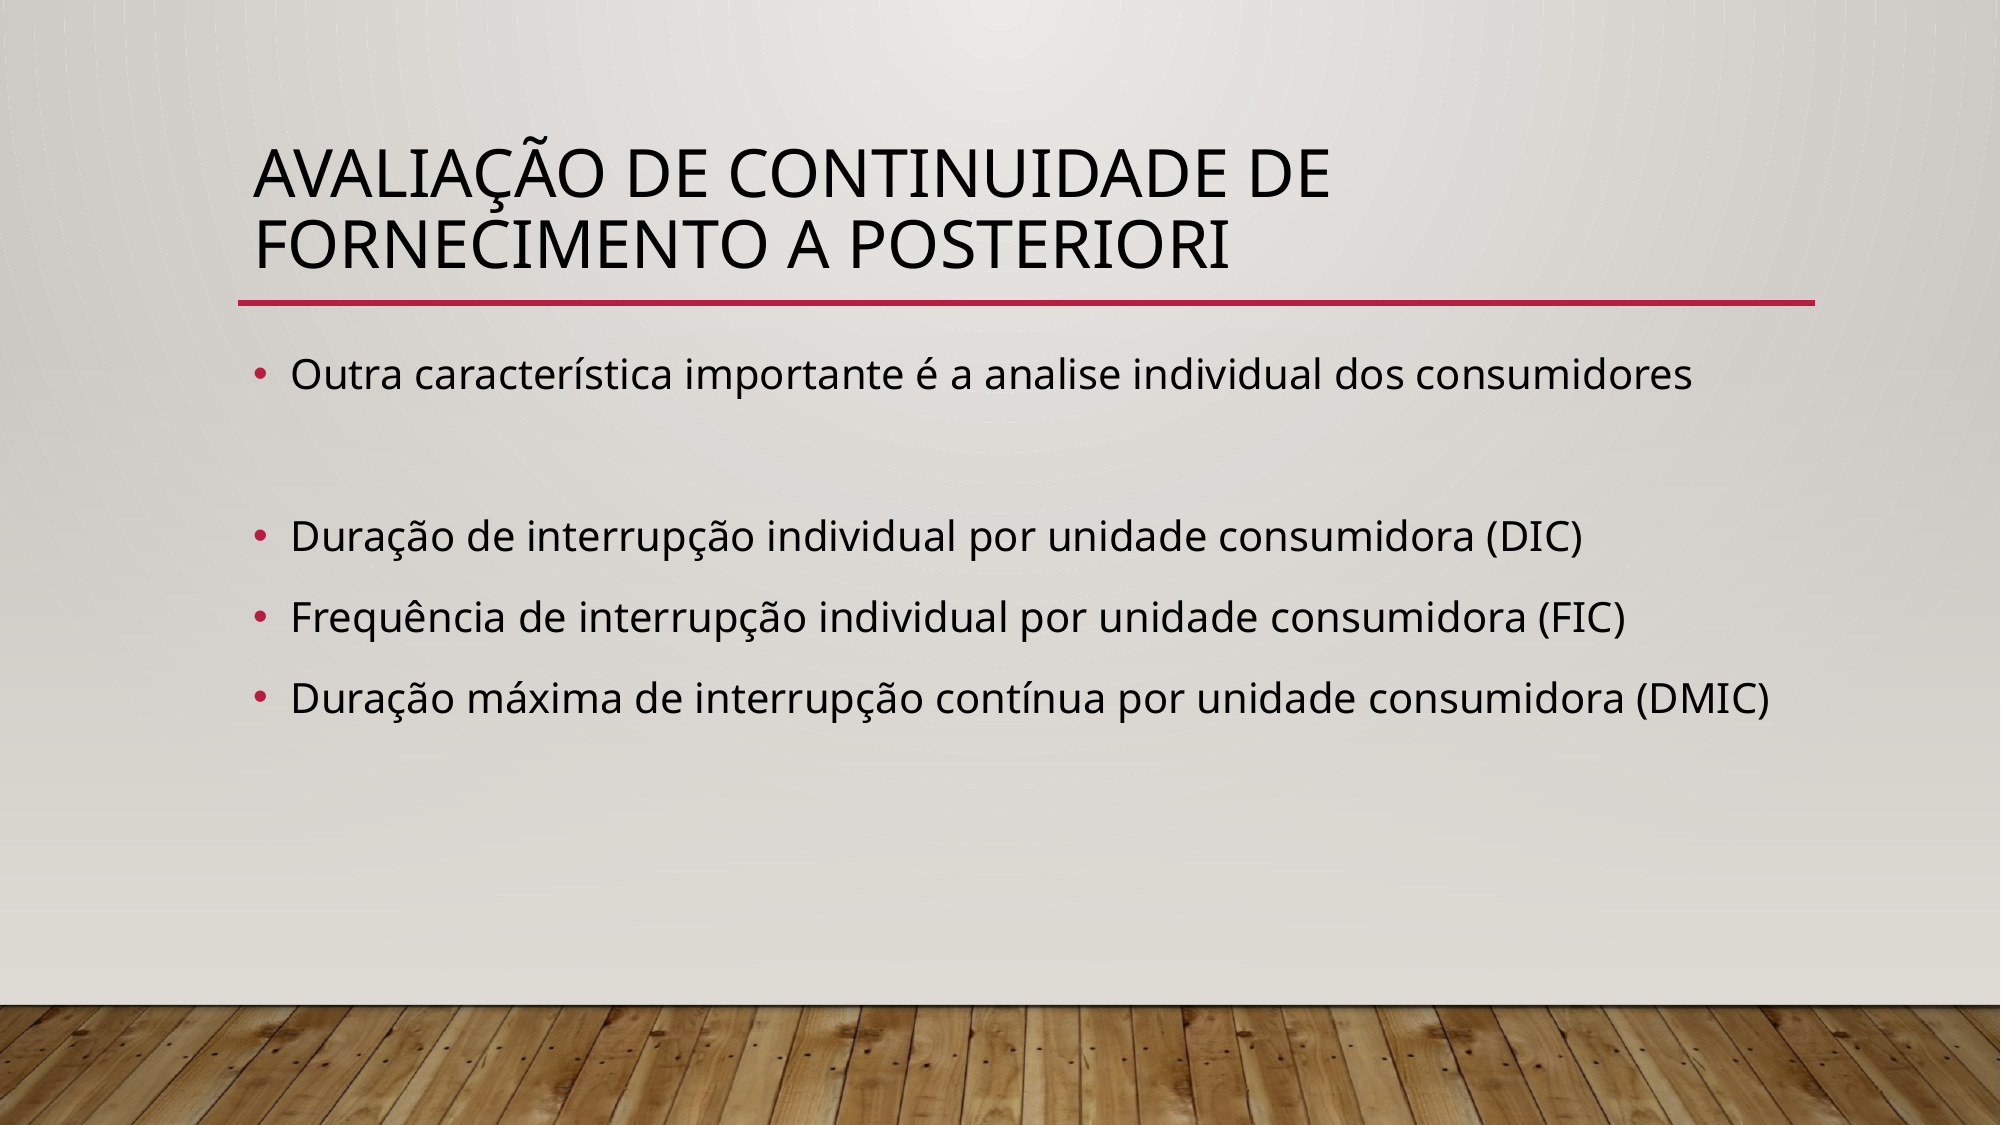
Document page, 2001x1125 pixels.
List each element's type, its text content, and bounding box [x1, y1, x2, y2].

picture [0, 1005, 2000, 1125]
title Avaliação de continuidade de fornecimento a posteriori [238, 131, 1814, 305]
list Outra característica importante é a analise individual dos consumidores Duração de interrupção individual por unidade consumidora (DIC) Frequência de interrupção individual por unidade consumidora (FIC) Duração máxima de interrupção contínua por unidade consumidora (DMIC) [238, 330, 1814, 897]
